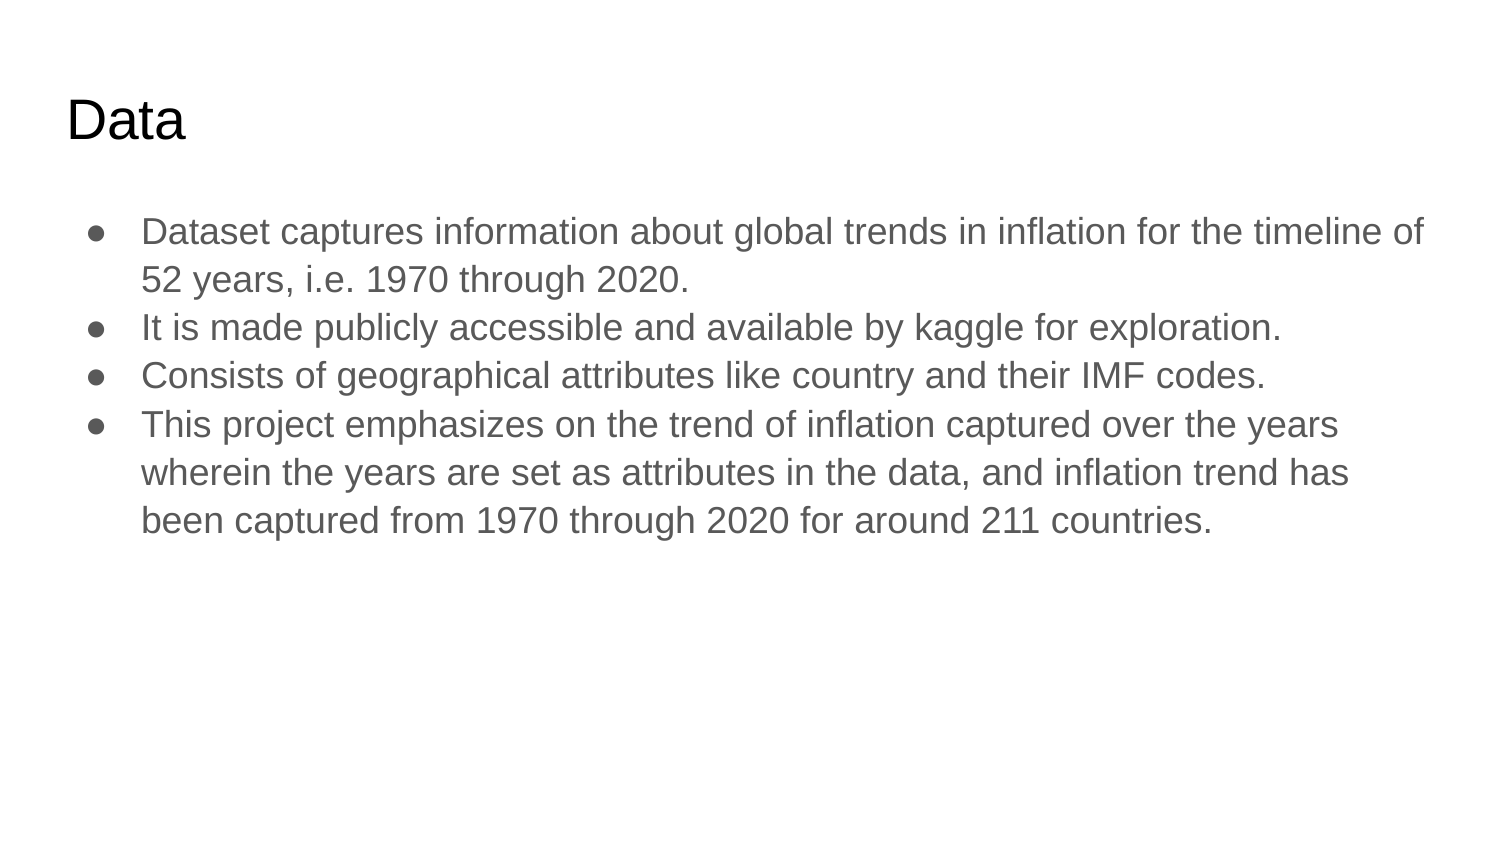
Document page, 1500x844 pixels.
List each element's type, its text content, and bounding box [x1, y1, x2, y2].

list Dataset captures information about global trends in inflation for the timeline of 52 years, i.e. 1970 through 2020. It is made publicly accessible and available by kaggle for exploration. Consists of geographical attributes like country and their IMF codes. This project emphasizes on the trend of inflation captured over the years wherein the years are set as attributes in the data, and inflation trend has been captured from 1970 through 2020 for around 211 countries. [51, 189, 1449, 750]
title Data [51, 72, 1449, 167]
